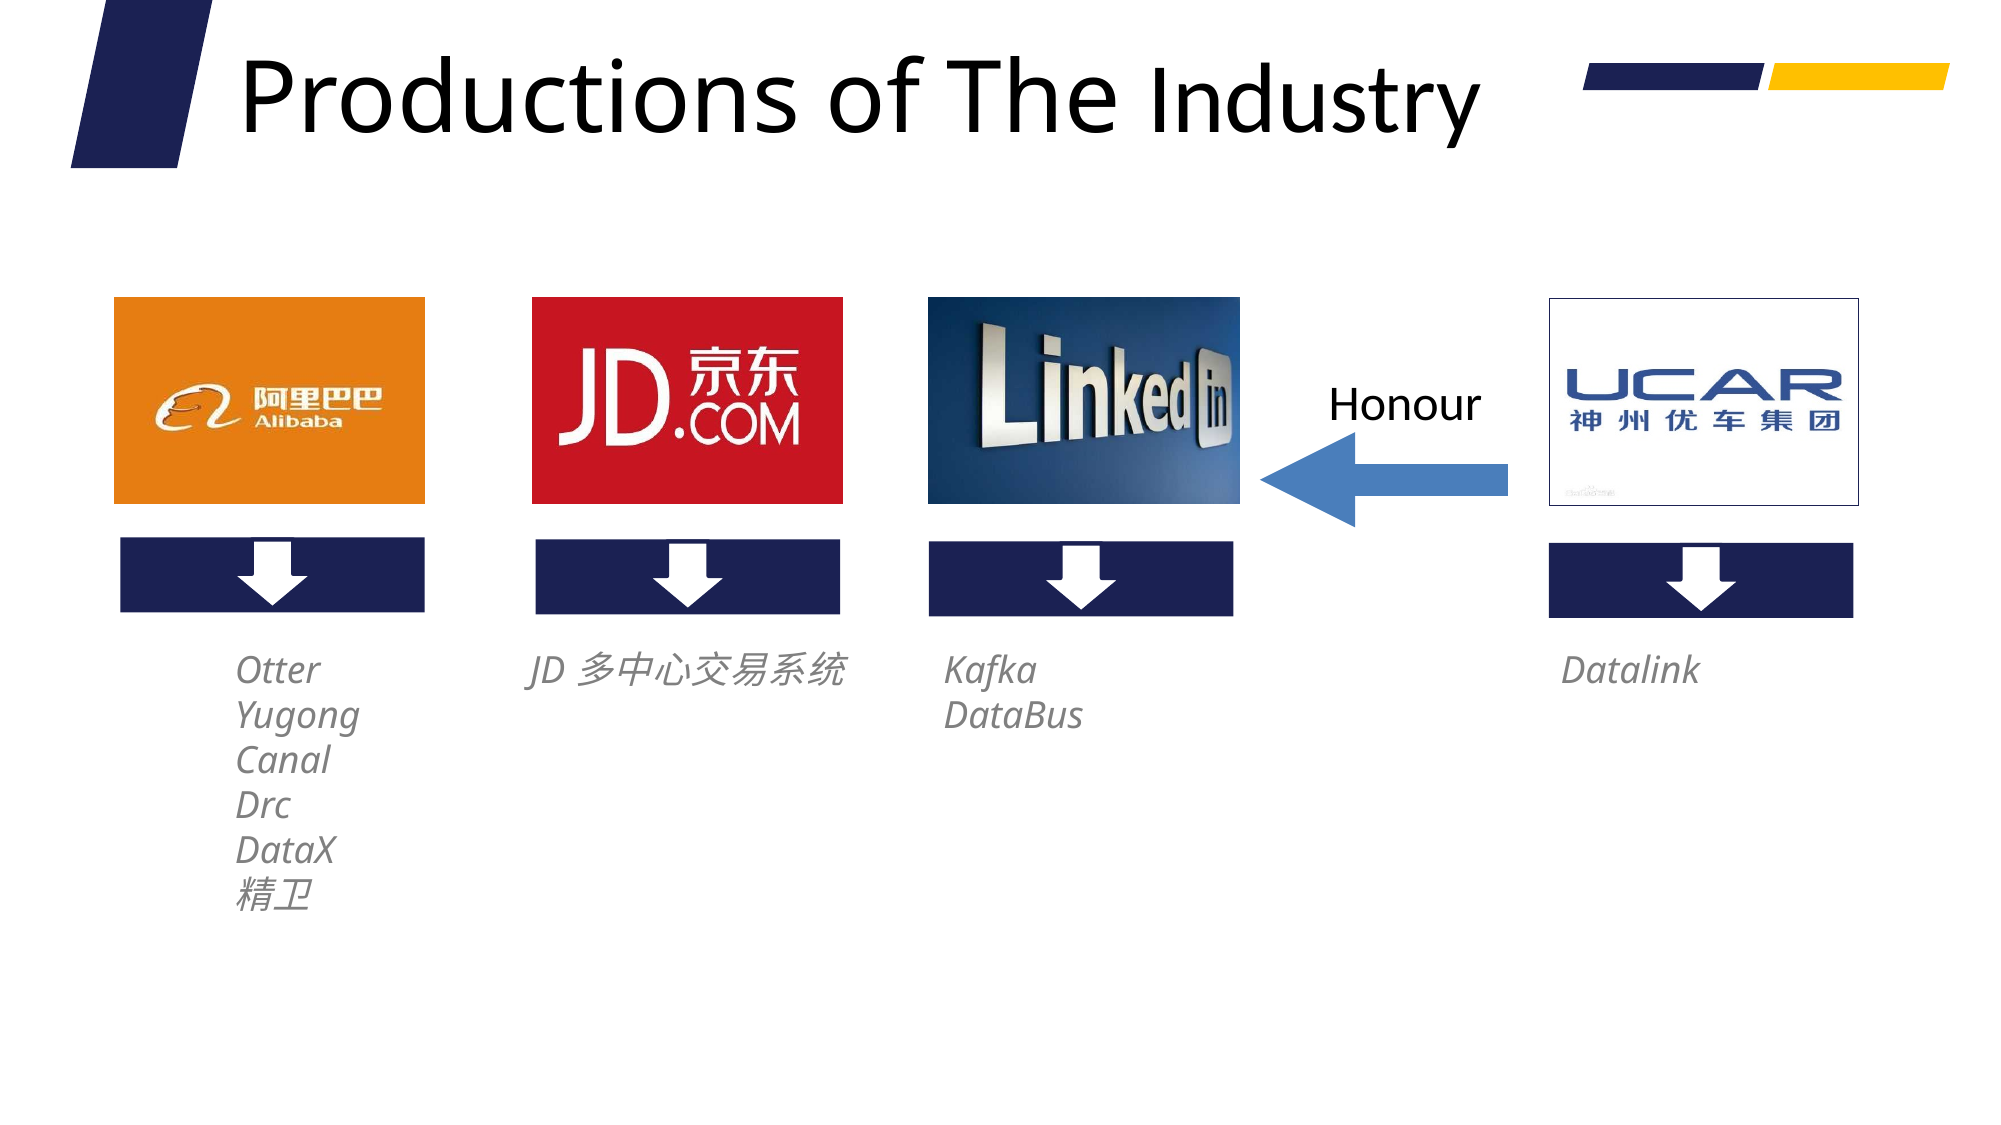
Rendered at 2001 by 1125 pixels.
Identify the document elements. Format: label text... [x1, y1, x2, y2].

picture [928, 297, 1240, 505]
picture [113, 297, 425, 505]
text_box [1580, 60, 1767, 93]
text_box Otter Yugong Canal Drc DataX 精卫 [219, 645, 431, 859]
text_box [1037, 541, 1125, 615]
text_box [68, 0, 215, 171]
text_box Kafka DataBus [928, 645, 1245, 859]
text_box Datalink [1545, 645, 1863, 859]
picture [1549, 298, 1859, 506]
text_box [1547, 541, 1855, 620]
text_box [229, 537, 316, 611]
text_box [534, 537, 842, 616]
picture [531, 297, 843, 505]
text_box [118, 535, 427, 614]
text_box JD多中心交易系统 [515, 645, 860, 859]
text_box Honour [1313, 362, 1508, 438]
text_box Productions of The Industry [217, 22, 1556, 163]
text_box [927, 539, 1235, 618]
text_box [644, 539, 732, 613]
text_box [1657, 542, 1745, 616]
text_box [1766, 60, 1952, 93]
